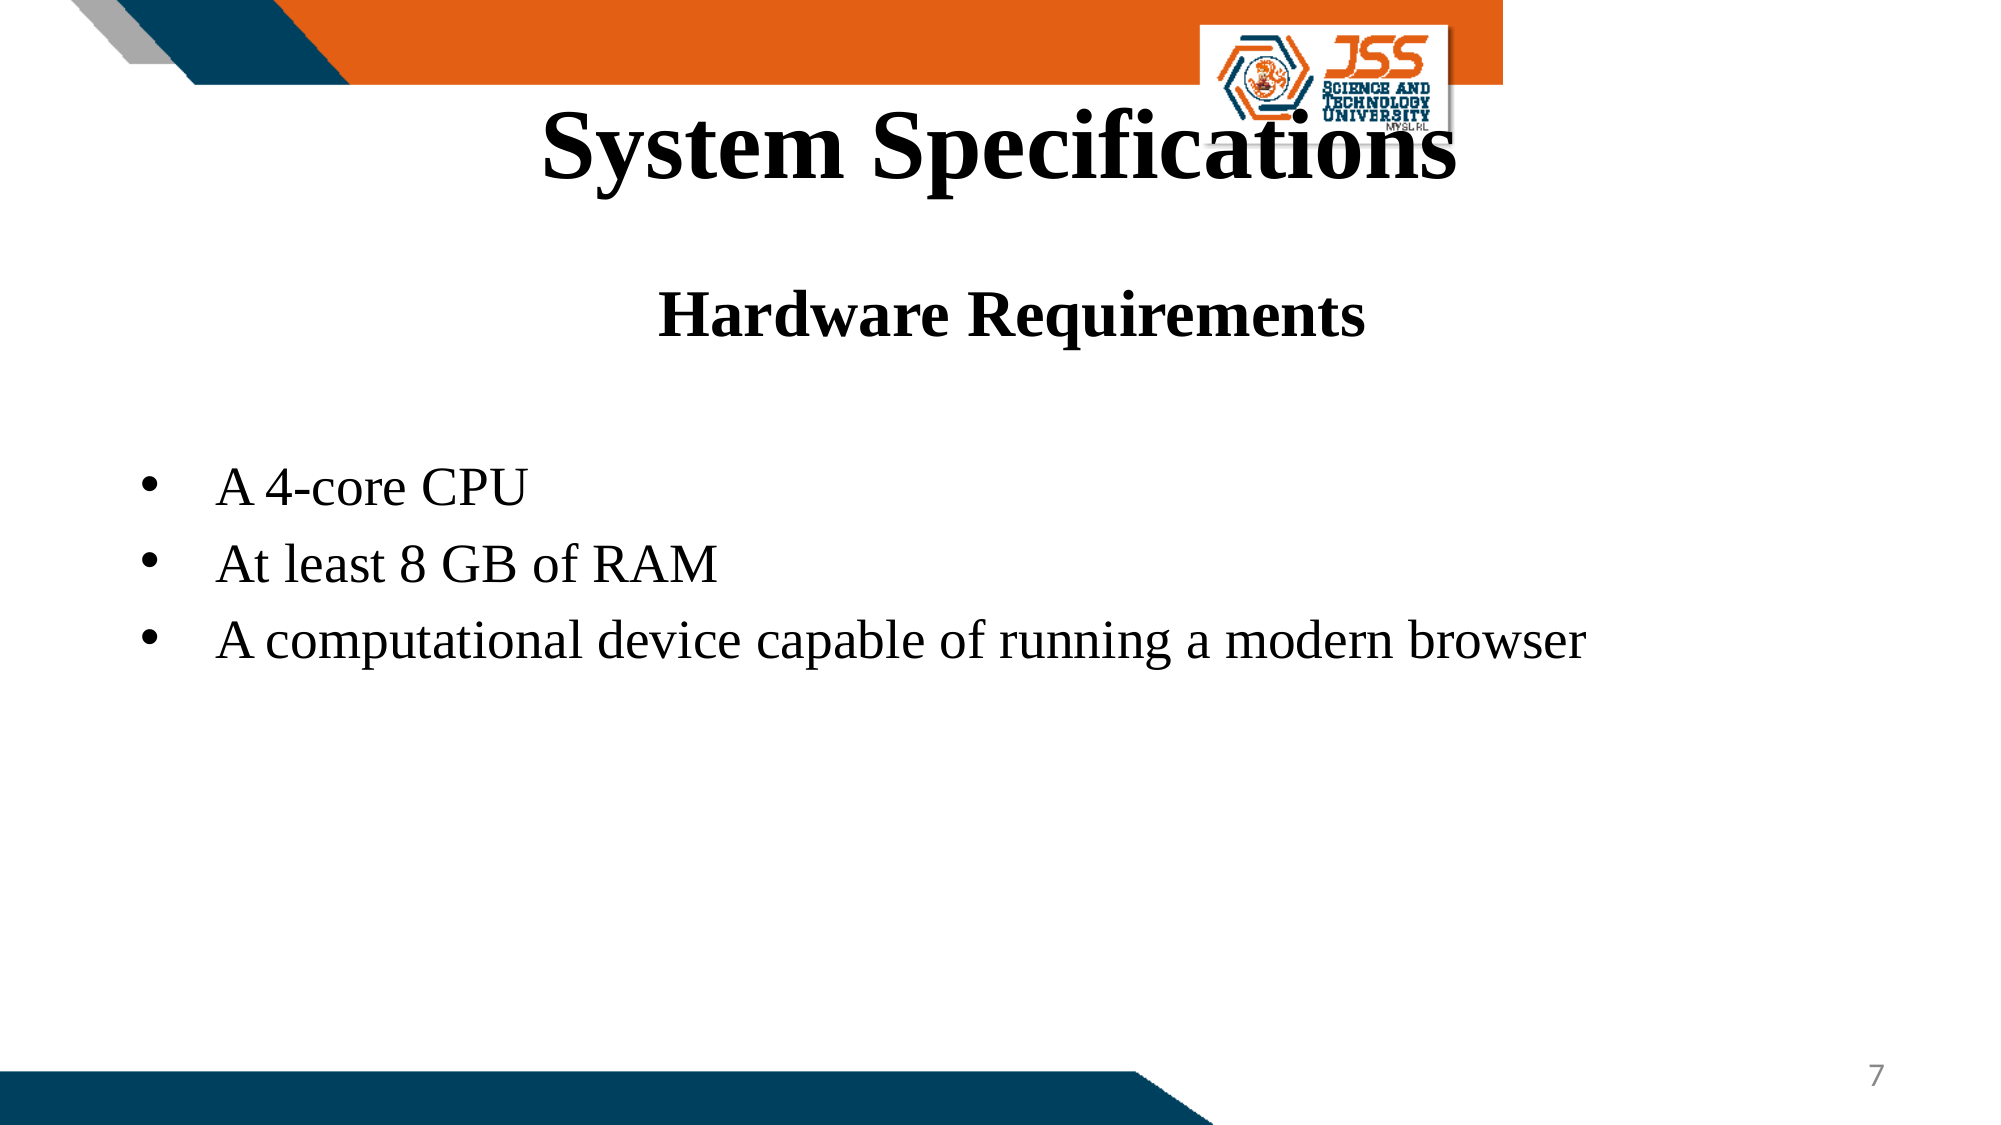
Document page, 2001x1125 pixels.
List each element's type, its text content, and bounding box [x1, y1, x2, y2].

list Hardware Requirements A 4-core CPU At least 8 GB of RAM A computational device capable of running a modern browser [99, 262, 1900, 1005]
title System Specifications [99, 45, 1900, 233]
picture [274, 0, 1503, 45]
picture [0, 0, 1503, 1125]
slide_number 7 [1433, 1042, 1900, 1103]
